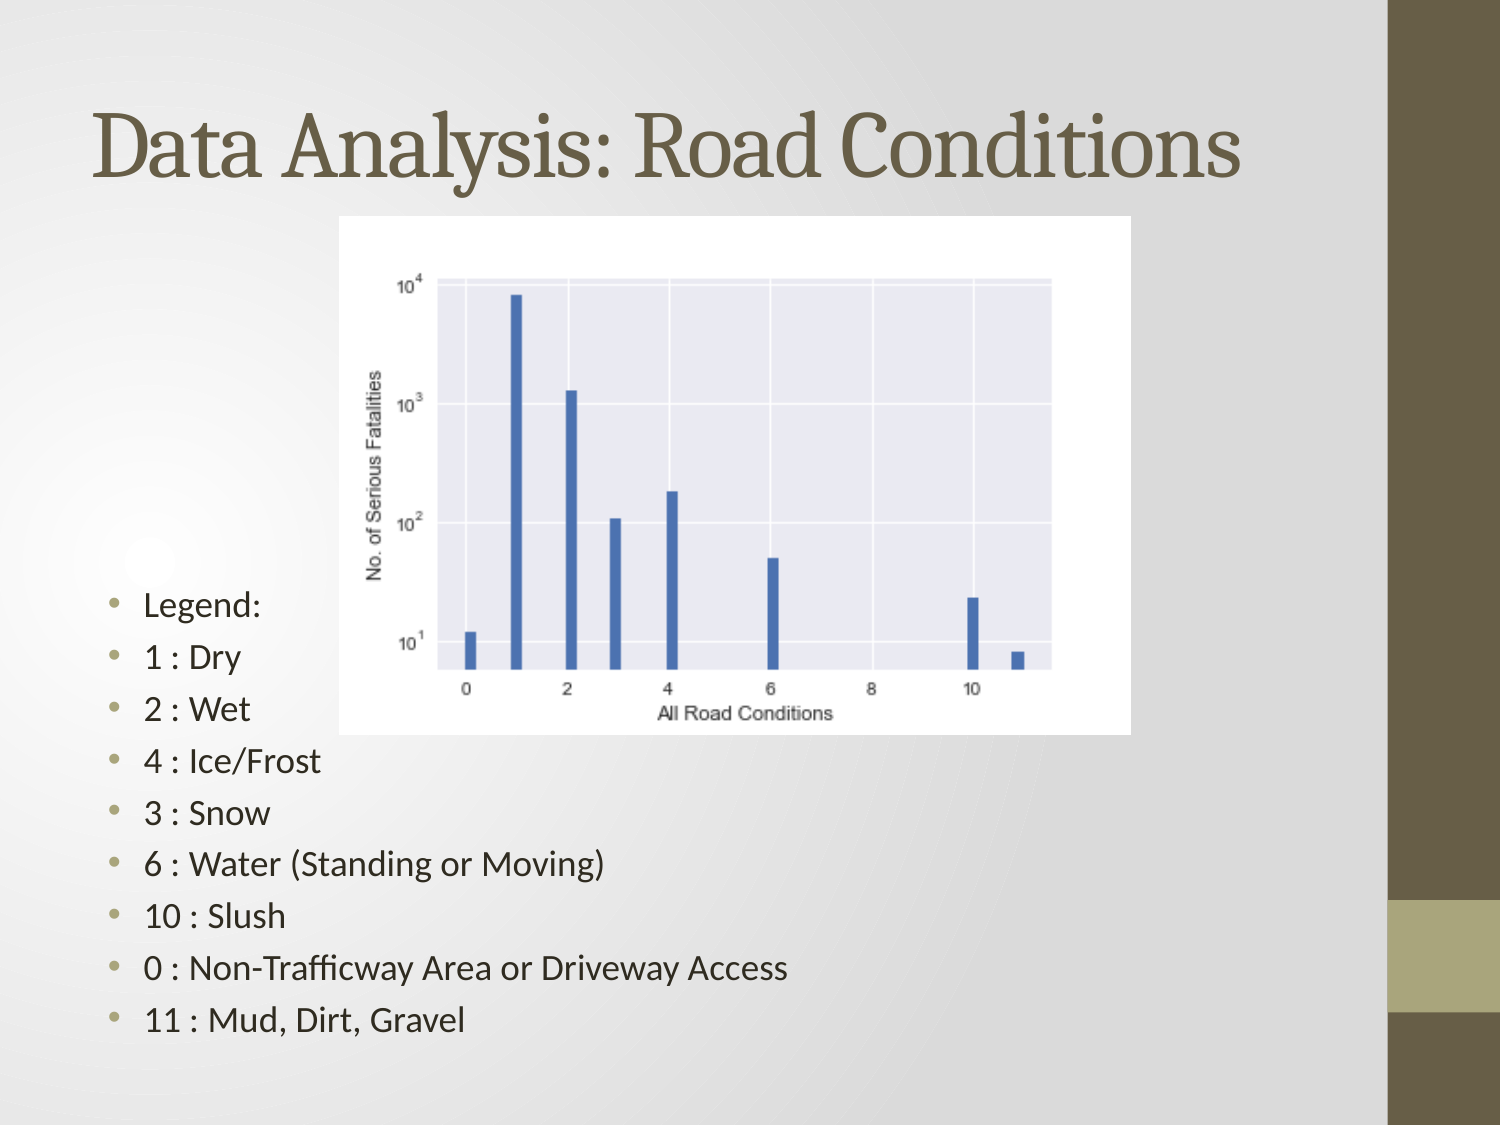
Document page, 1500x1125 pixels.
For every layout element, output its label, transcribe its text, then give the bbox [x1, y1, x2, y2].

title Data Analysis: Road Conditions [75, 45, 1325, 233]
picture [338, 215, 1131, 736]
list Legend: 1 : Dry 2 : Wet 4 : Ice/Frost 3 : Snow 6 : Water (Standing or Moving) 10 : Slush 0 : Non-Trafficway Area or Driveway Access 11 : Mud, Dirt, Gravel [75, 262, 1325, 1050]
